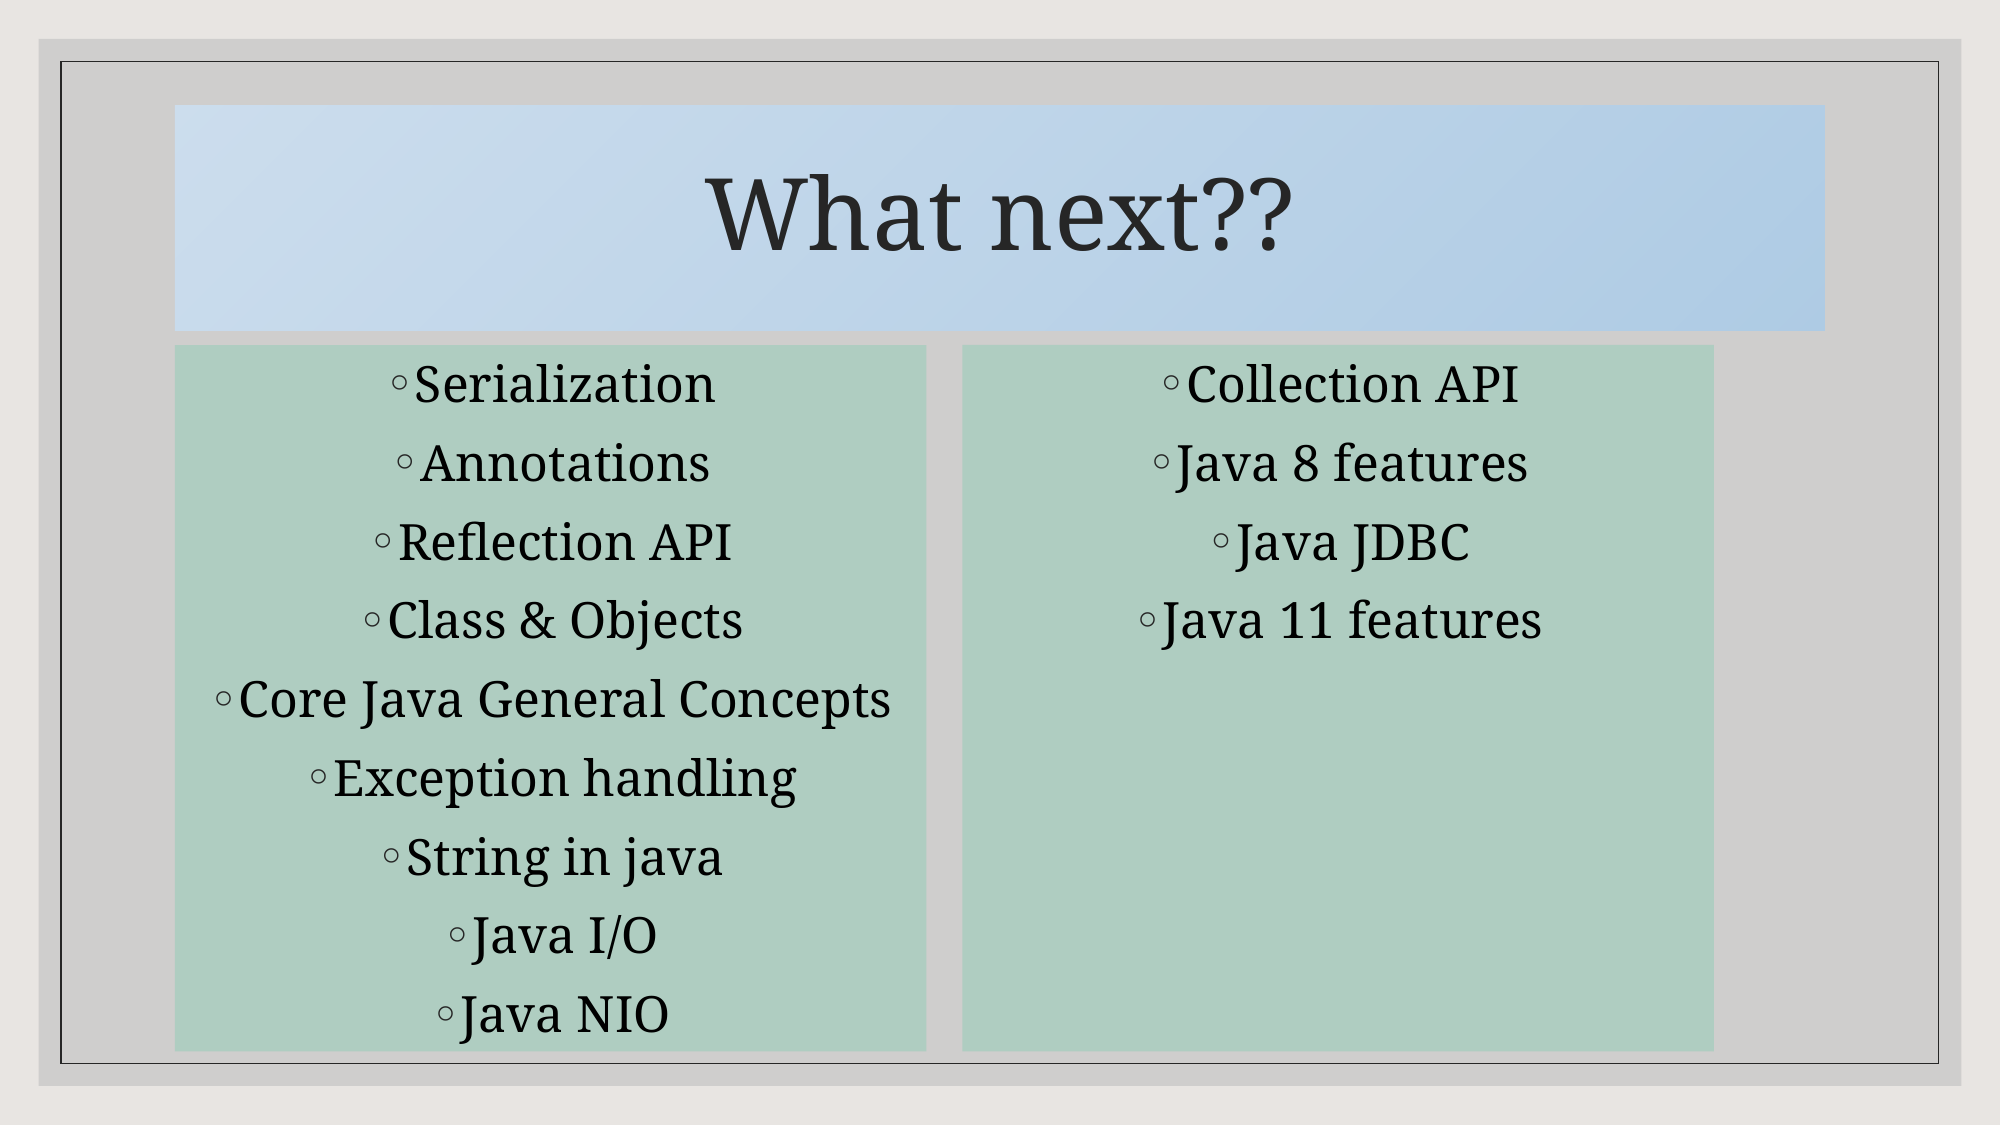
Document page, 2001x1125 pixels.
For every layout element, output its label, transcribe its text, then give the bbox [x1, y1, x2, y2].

title What next?? [174, 105, 1825, 331]
text_box Collection API Java 8 features Java JDBC Java 11 features [962, 344, 1714, 1052]
list Serialization Annotations Reflection API Class & Objects Core Java General Concepts Exception handling String in java Java I/O Java NIO [174, 345, 927, 1052]
